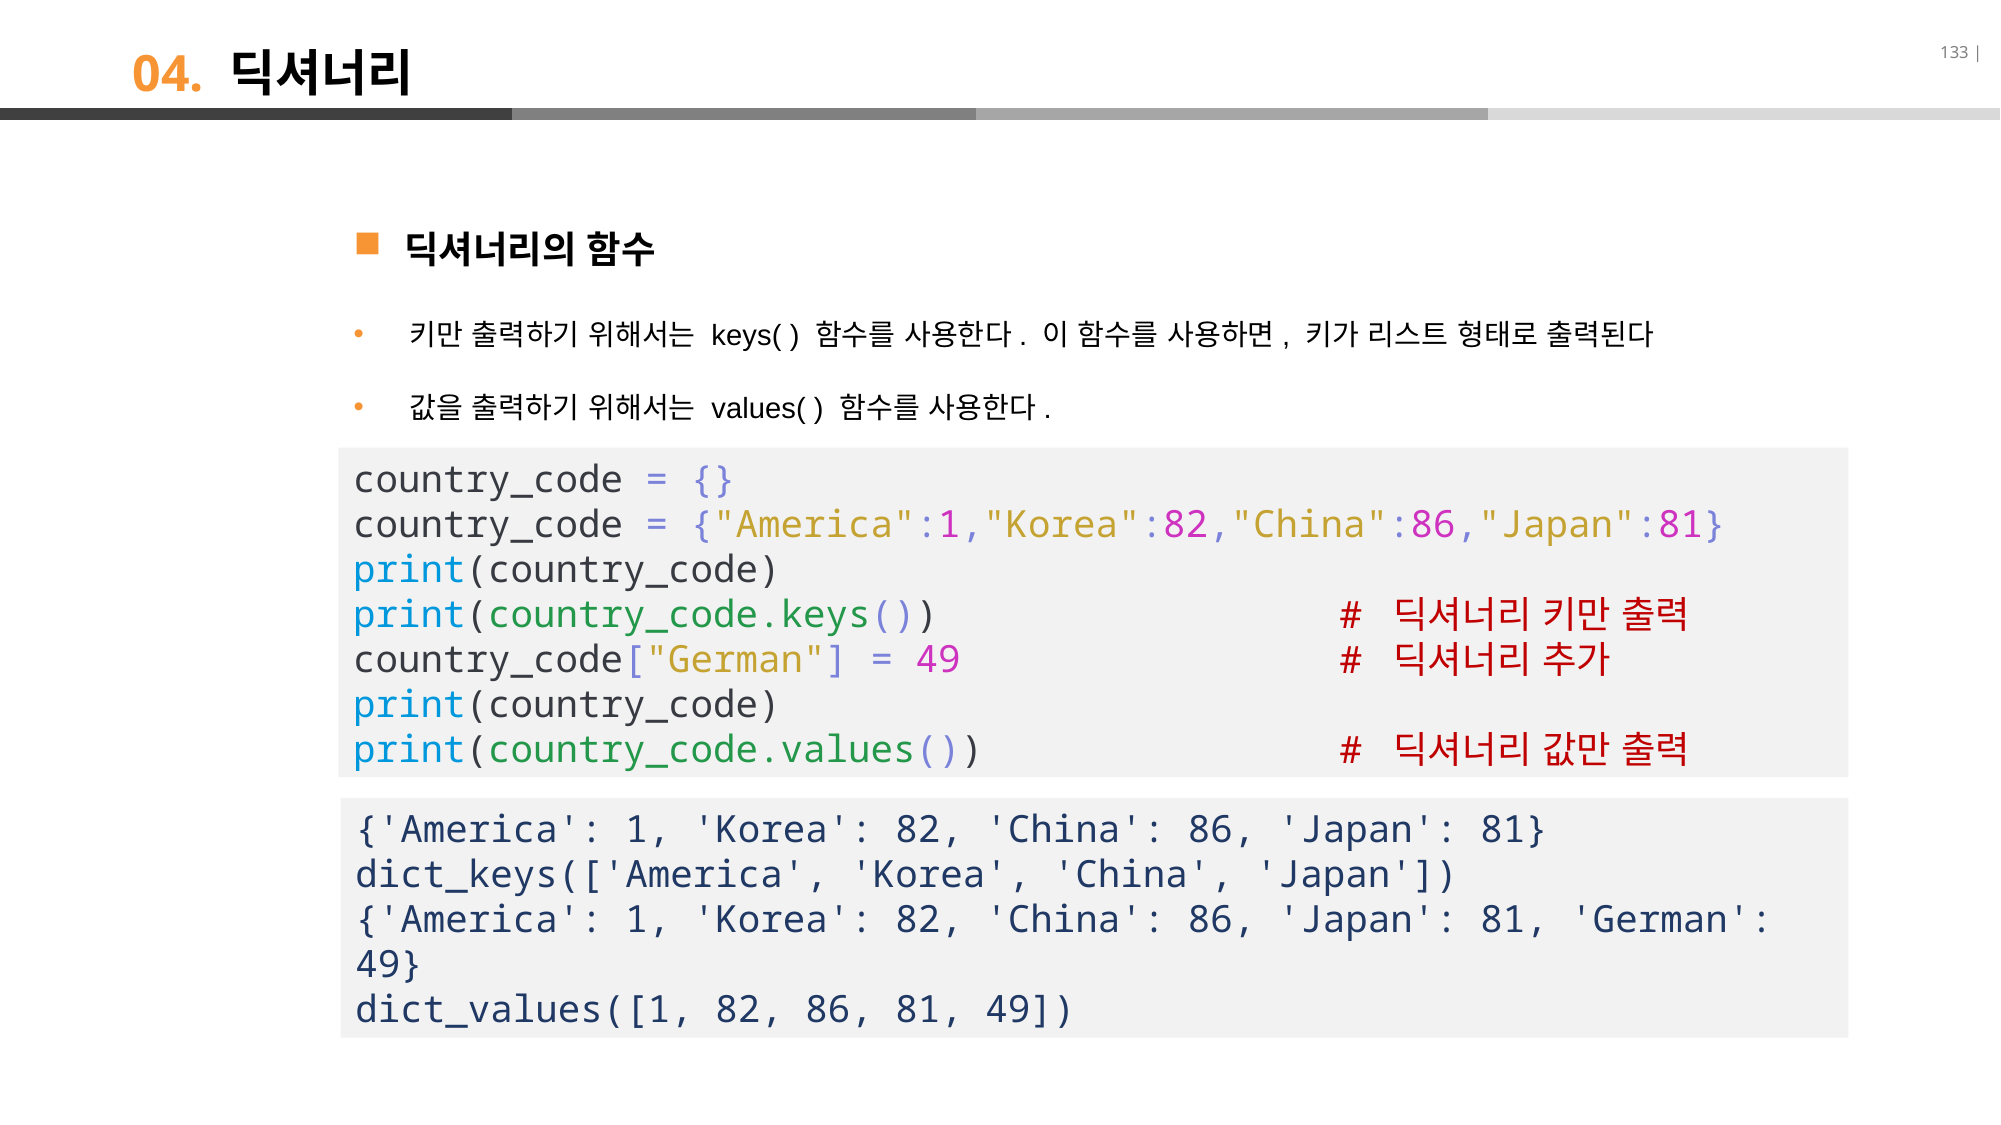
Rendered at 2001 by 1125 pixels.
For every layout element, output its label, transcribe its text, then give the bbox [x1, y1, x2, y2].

slide_number 133 | [1839, 14, 1998, 92]
title 04. 딕셔너리 [117, 30, 1712, 121]
list 딕셔너리의 함수 [338, 196, 1686, 279]
text_box # 딕셔너리 키만 출력 # 딕셔너리 추가 # 딕셔너리 값만 출력 [1324, 583, 1706, 779]
text_box 키만 출력하기 위해서는 keys( ) 함수를 사용한다. 이 함수를 사용하면, 키가 리스트 형태로 출력된다 값을 출력하기 위해서는 values( ) 함수를 사용한다. [338, 290, 1796, 447]
text_box {'America': 1, 'Korea': 82, 'China': 86, 'Japan': 81} dict_keys(['America', 'Korea', 'China', 'Japan']) {'America': 1, 'Korea': 82, 'China': 86, 'Japan': 81, 'German': 49} dict_values([1, 82, 86, 81, 49]) [340, 797, 1849, 1038]
text_box country_code = {} country_code = {"America":1,"Korea":82,"China":86,"Japan":81} print(country_code) print(country_code.keys()) country_code["German"] = 49 print(country_code) print(country_code.values()) [338, 447, 1849, 778]
